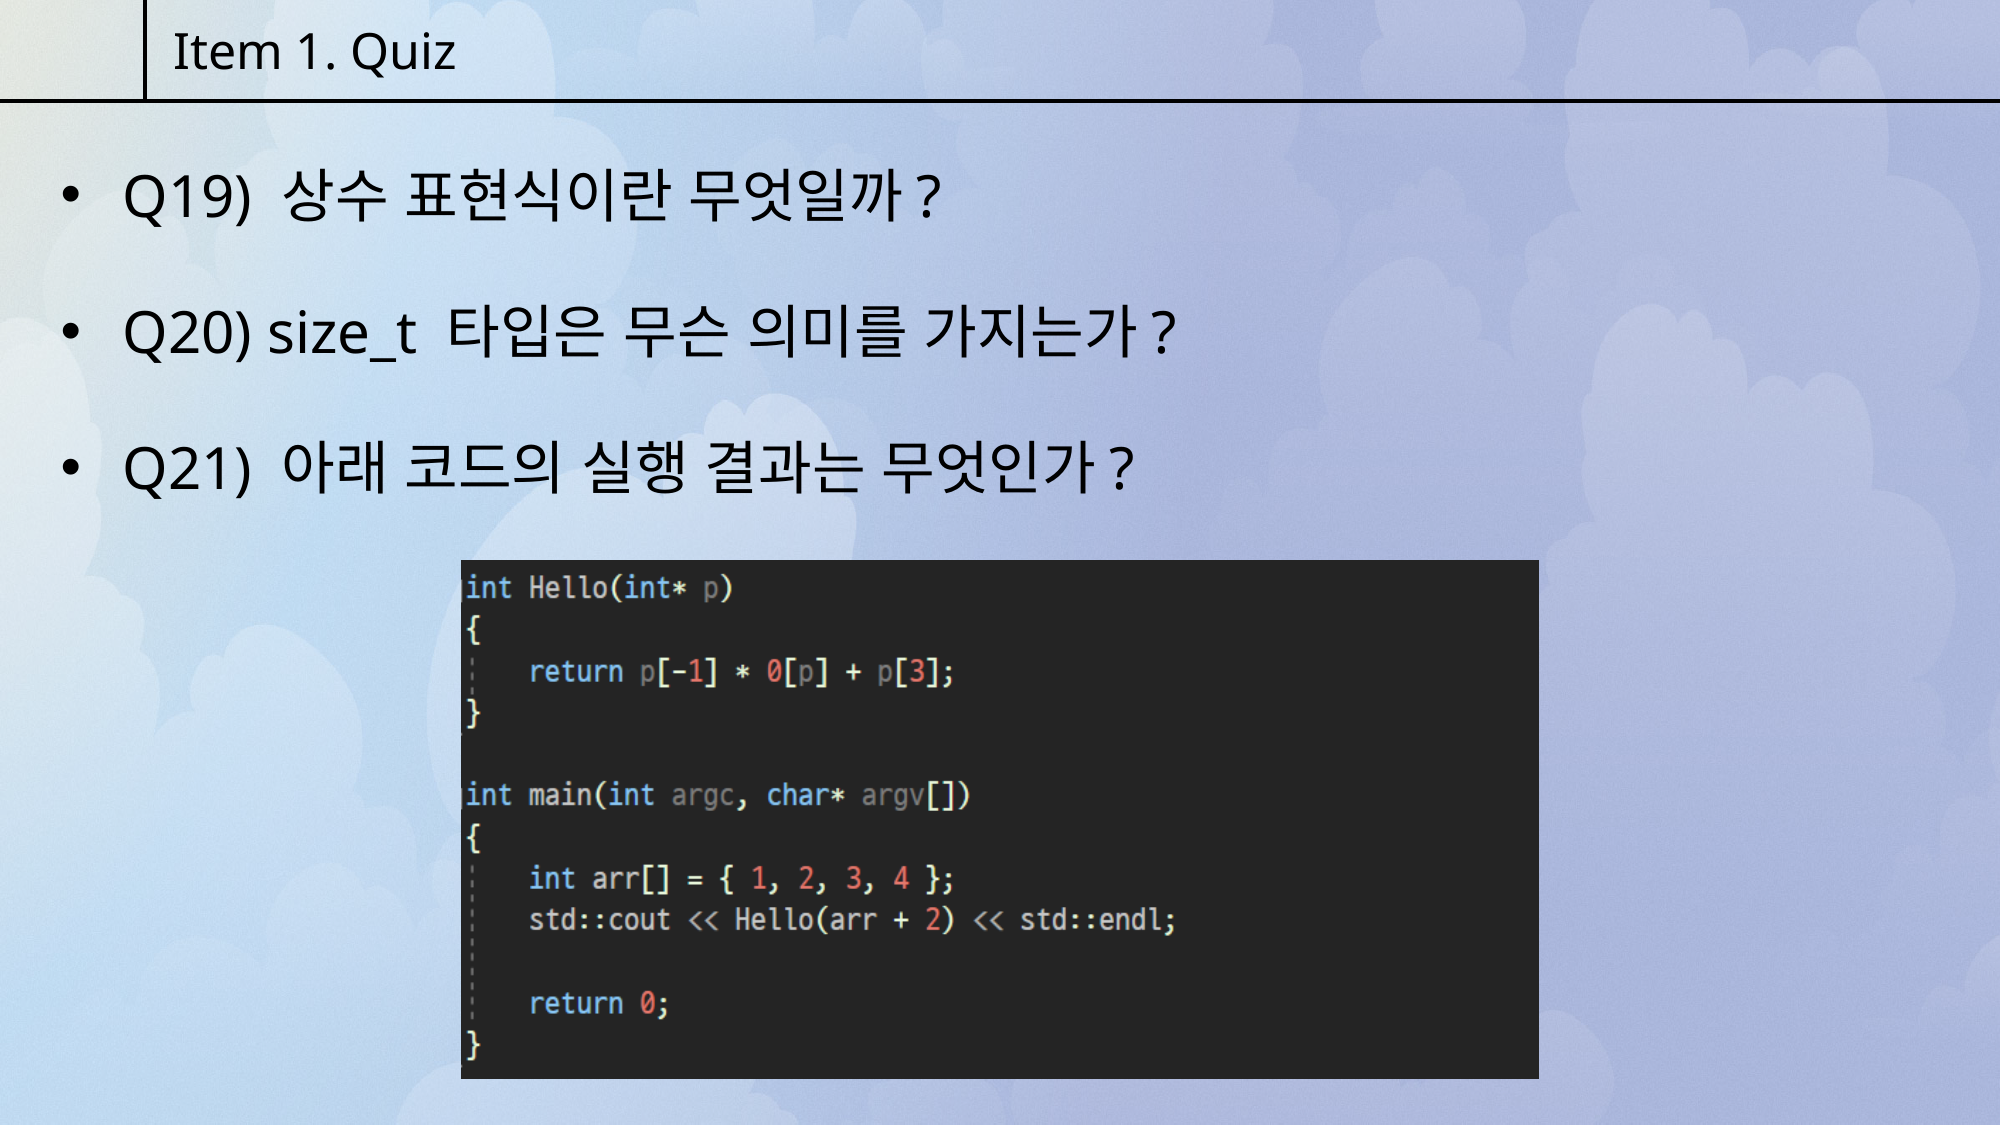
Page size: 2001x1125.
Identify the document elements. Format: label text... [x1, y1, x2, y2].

text_box Q21) 아래 코드의 실행 결과는 무엇인가? [45, 424, 1784, 509]
text_box Item 1. Quiz [149, 12, 2000, 88]
text_box Q19) 상수 표현식이란 무엇일까? [45, 151, 1784, 237]
text_box Q20) size_t 타입은 무슨 의미를 가지는가? [45, 287, 1784, 373]
picture [460, 560, 1539, 1079]
